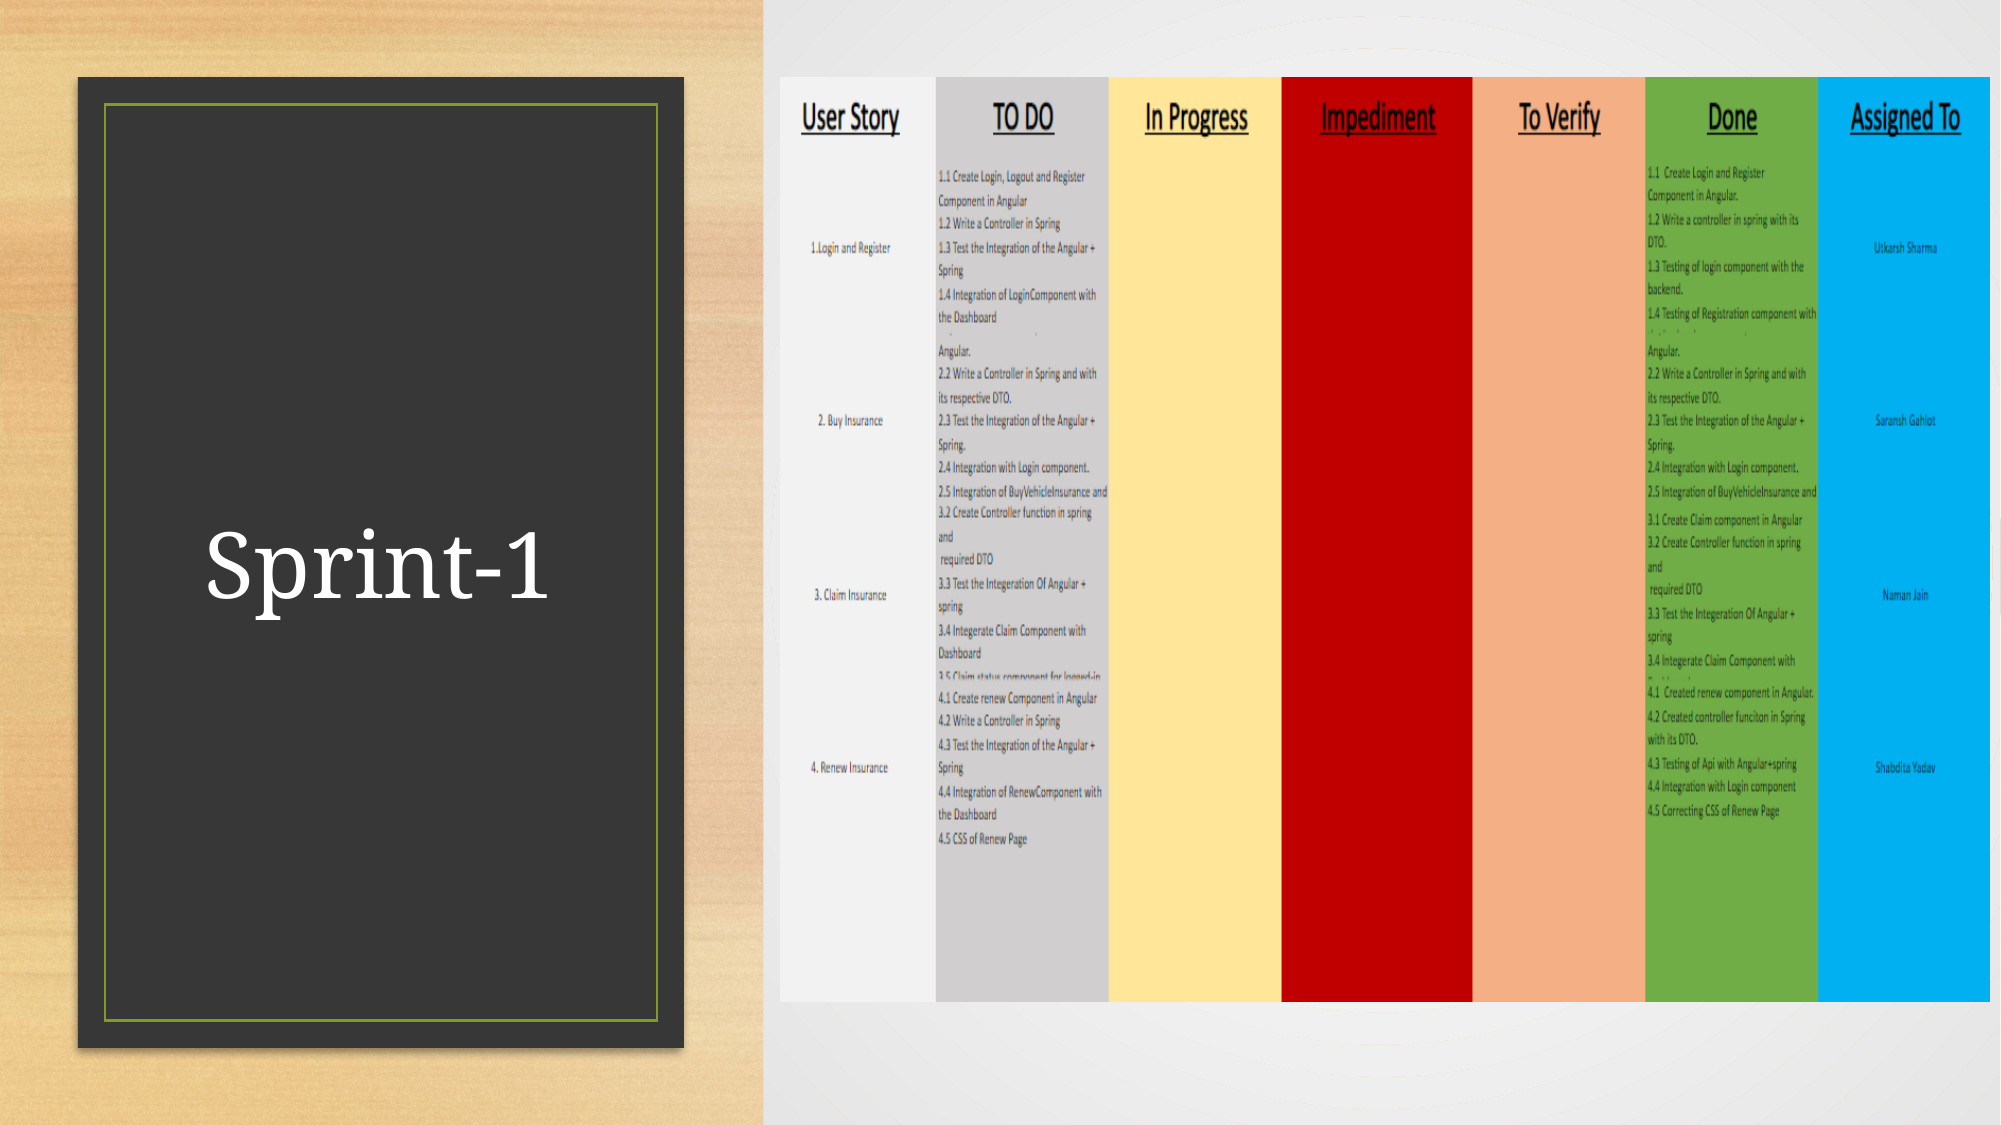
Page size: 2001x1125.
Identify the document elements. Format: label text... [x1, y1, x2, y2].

picture [1906, 112, 1915, 128]
picture [1939, 104, 1950, 128]
picture [1852, 104, 1863, 128]
picture [1874, 112, 1881, 128]
picture [1888, 112, 1897, 135]
picture [1923, 112, 1928, 128]
text_box [104, 103, 658, 1021]
title Sprint-1 [156, 156, 605, 968]
picture [780, 76, 1818, 1003]
text_box [0, 0, 762, 1125]
picture [1949, 112, 1953, 128]
picture [1865, 112, 1872, 128]
text_box [762, 0, 2000, 1125]
text_box [77, 76, 685, 1049]
